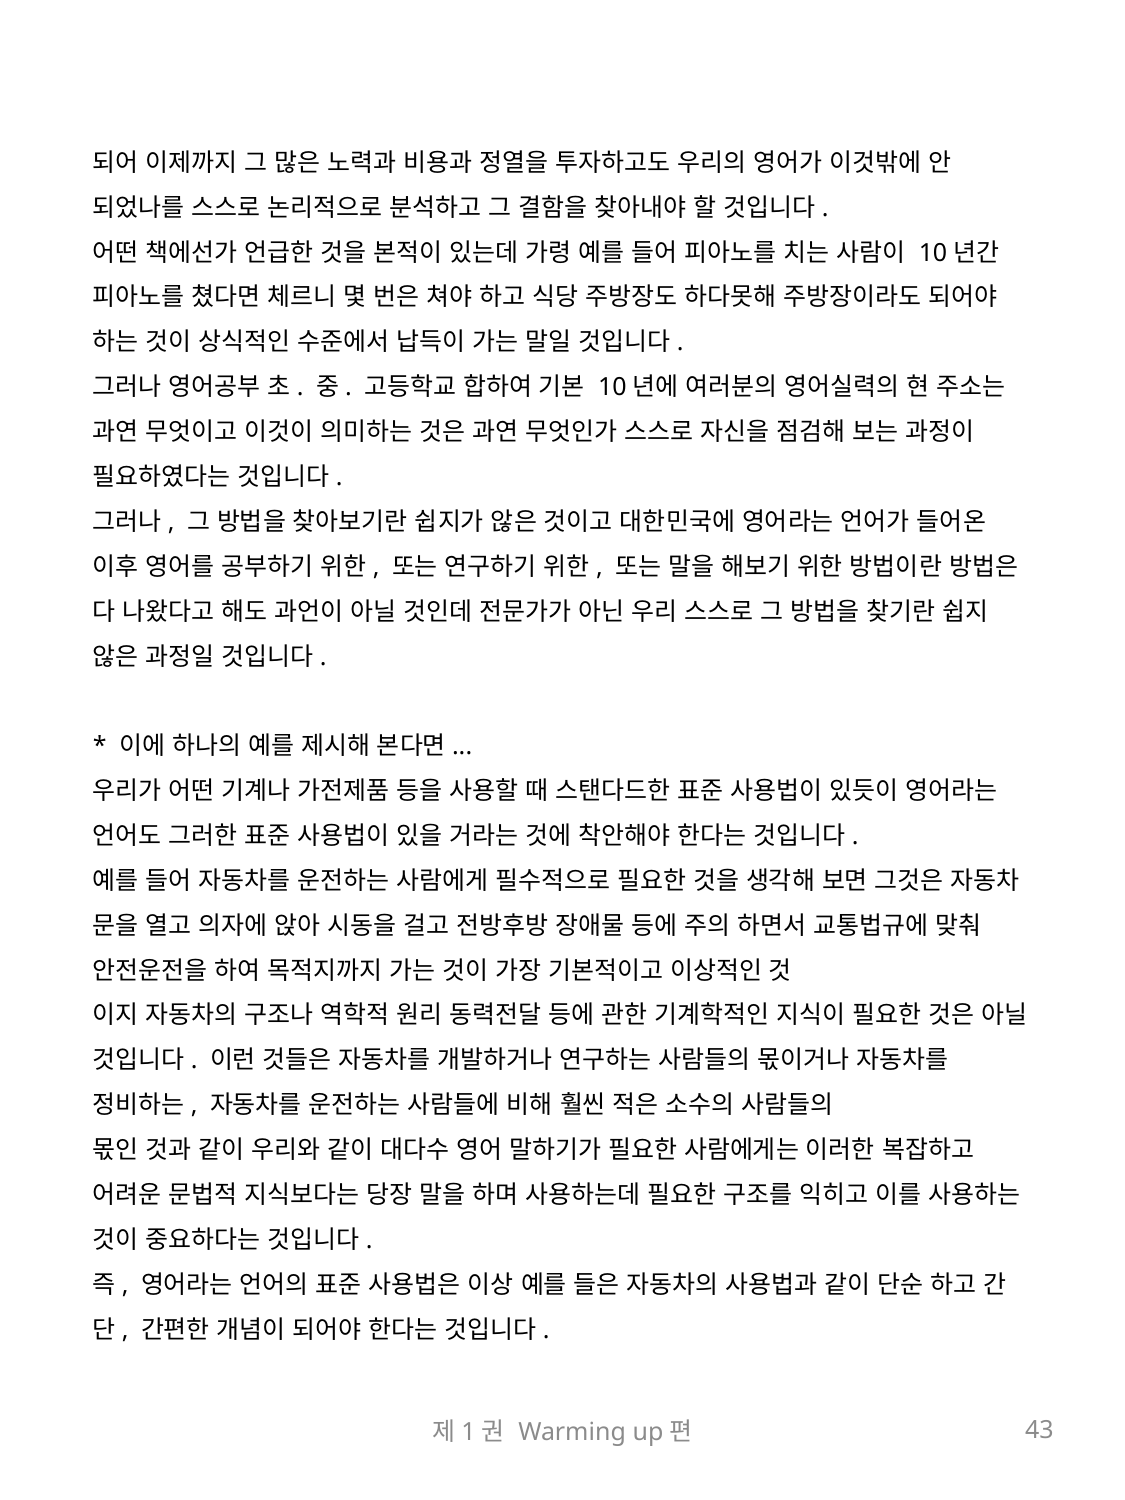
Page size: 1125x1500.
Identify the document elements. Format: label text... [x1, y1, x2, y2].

footer 제1권 Warming up편 [384, 1390, 741, 1471]
text_box 되어 이제까지 그 많은 노력과 비용과 정열을 투자하고도 우리의 영어가 이것밖에 안 되었나를 스스로 논리적으로 분석하고 그 결함을 찾아내야 할 것입니다. 어떤 책에선가 언급한 것을 본적이 있는데 가령 예를 들어 피아노를 치는 사람이 10년간 피아노를 쳤다면 체르니 몇 번은 쳐야 하고 식당 주방장도 하다못해 주방장이라도 되어야 하는 것이 상식적인 수준에서 납득이 가는 말일 것입니다. 그러나 영어공부 초. 중. 고등학교 합하여 기본 10년에 여러분의 영어실력의 현 주소는 과연 무엇이고 이것이 의미하는 것은 과연 무엇인가 스스로 자신을 점검해 보는 과정이 필요하였다는 것입니다. 그러나, 그 방법을 찾아보기란 쉽지가 않은 것이고 대한민국에 영어라는 언어가 들어온 이후 영어를 공부하기 위한, 또는 연구하기 위한, 또는 말을 해보기 위한 방법이란 방법은 다 나왔다고 해도 과언이 아닐 것인데 전문가가 아닌 우리 스스로 그 방법을 찾기란 쉽지 않은 과정일 것입니다. * 이에 하나의 예를 제시해 본다면... 우리가 어떤 기계나 가전제품 등을 사용할 때 스탠다드한 표준 사용법이 있듯이 영어라는 언어도 그러한 표준 사용법이 있을 거라는 것에 착안해야 한다는 것입니다. 예를 들어 자동차를 운전하는 사람에게 필수적으로 필요한 것을 생각해 보면 그것은 자동차 문을 열고 의자에 앉아 시동을 걸고 전방후방 장애물 등에 주의 하면서 교통법규에 맞춰 안전운전을 하여 목적지까지 가는 것이 가장 기본적이고 이상적인 것 이지 자동차의 구조나 역학적 원리 동력전달 등에 관한 기계학적인 지식이 필요한 것은 아닐 것입니다. 이런 것들은 자동차를 개발하거나 연구하는 사람들의 몫이거나 자동차를 정비하는, 자동차를 운전하는 사람들에 비해 훨씬 적은 소수의 사람들의 몫인 것과 같이 우리와 같이 대다수 영어 말하기가 필요한 사람에게는 이러한 복잡하고 어려운 문법적 지식보다는 당장 말을 하며 사용하는데 필요한 구조를 익히고 이를 사용하는 것이 중요하다는 것입니다. 즉, 영어라는 언어의 표준 사용법은 이상 예를 들은 자동차의 사용법과 같이 단순 하고 간단, 간편한 개념이 되어야 한다는 것입니다. [78, 123, 1047, 1351]
slide_number 43 [806, 1390, 1069, 1471]
